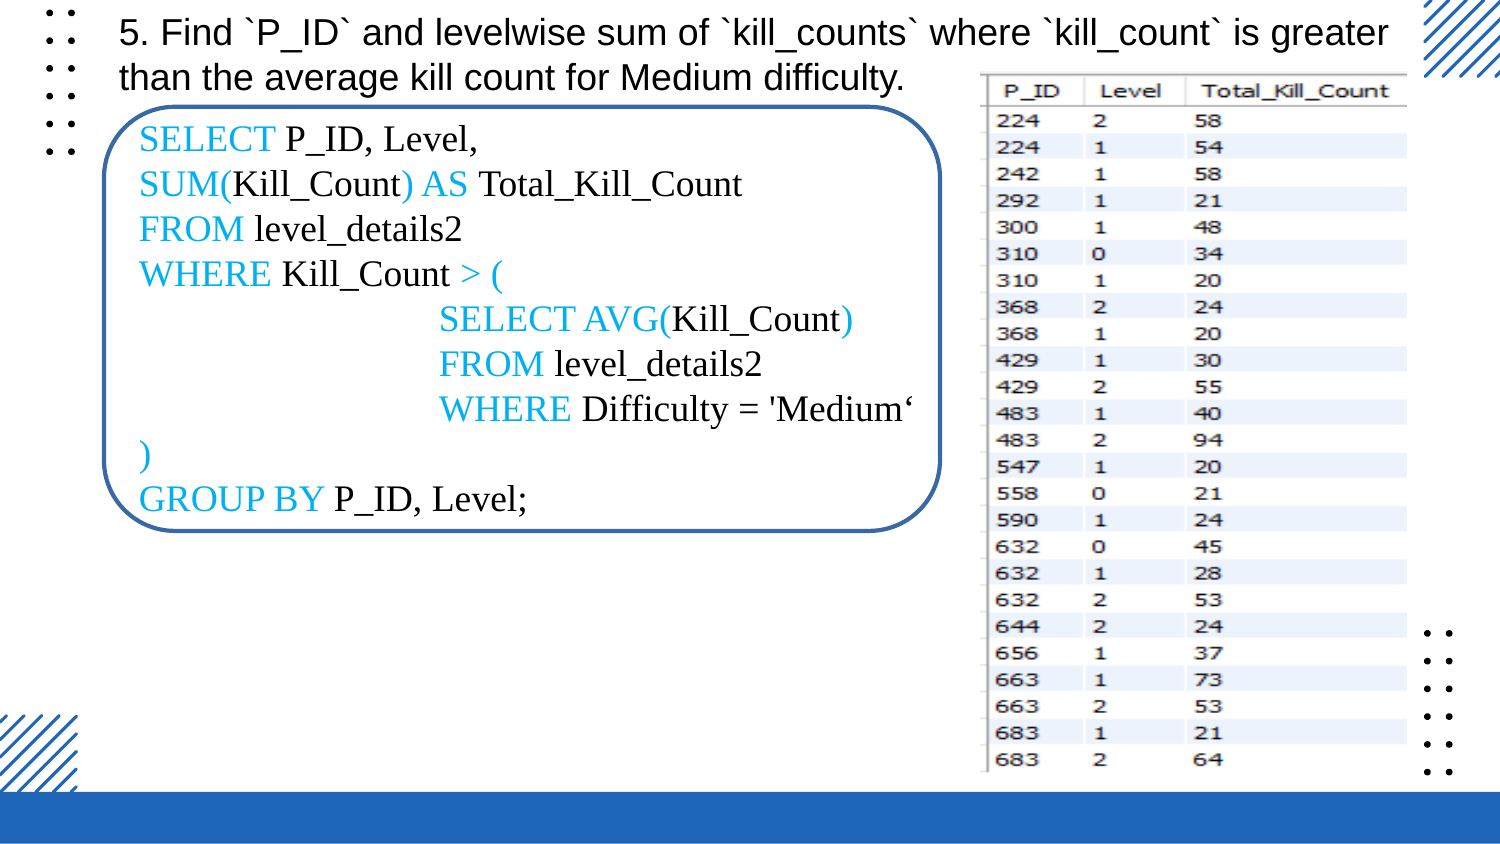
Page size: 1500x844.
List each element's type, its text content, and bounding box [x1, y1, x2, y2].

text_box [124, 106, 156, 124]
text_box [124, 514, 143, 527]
picture [979, 71, 1408, 785]
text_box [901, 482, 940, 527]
text_box [101, 104, 943, 534]
text_box 5. Find `P_ID` and levelwise sum of `kill_counts` where `kill_count` is greater than the average kill count for Medium difficulty. [103, 0, 1454, 106]
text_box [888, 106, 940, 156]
